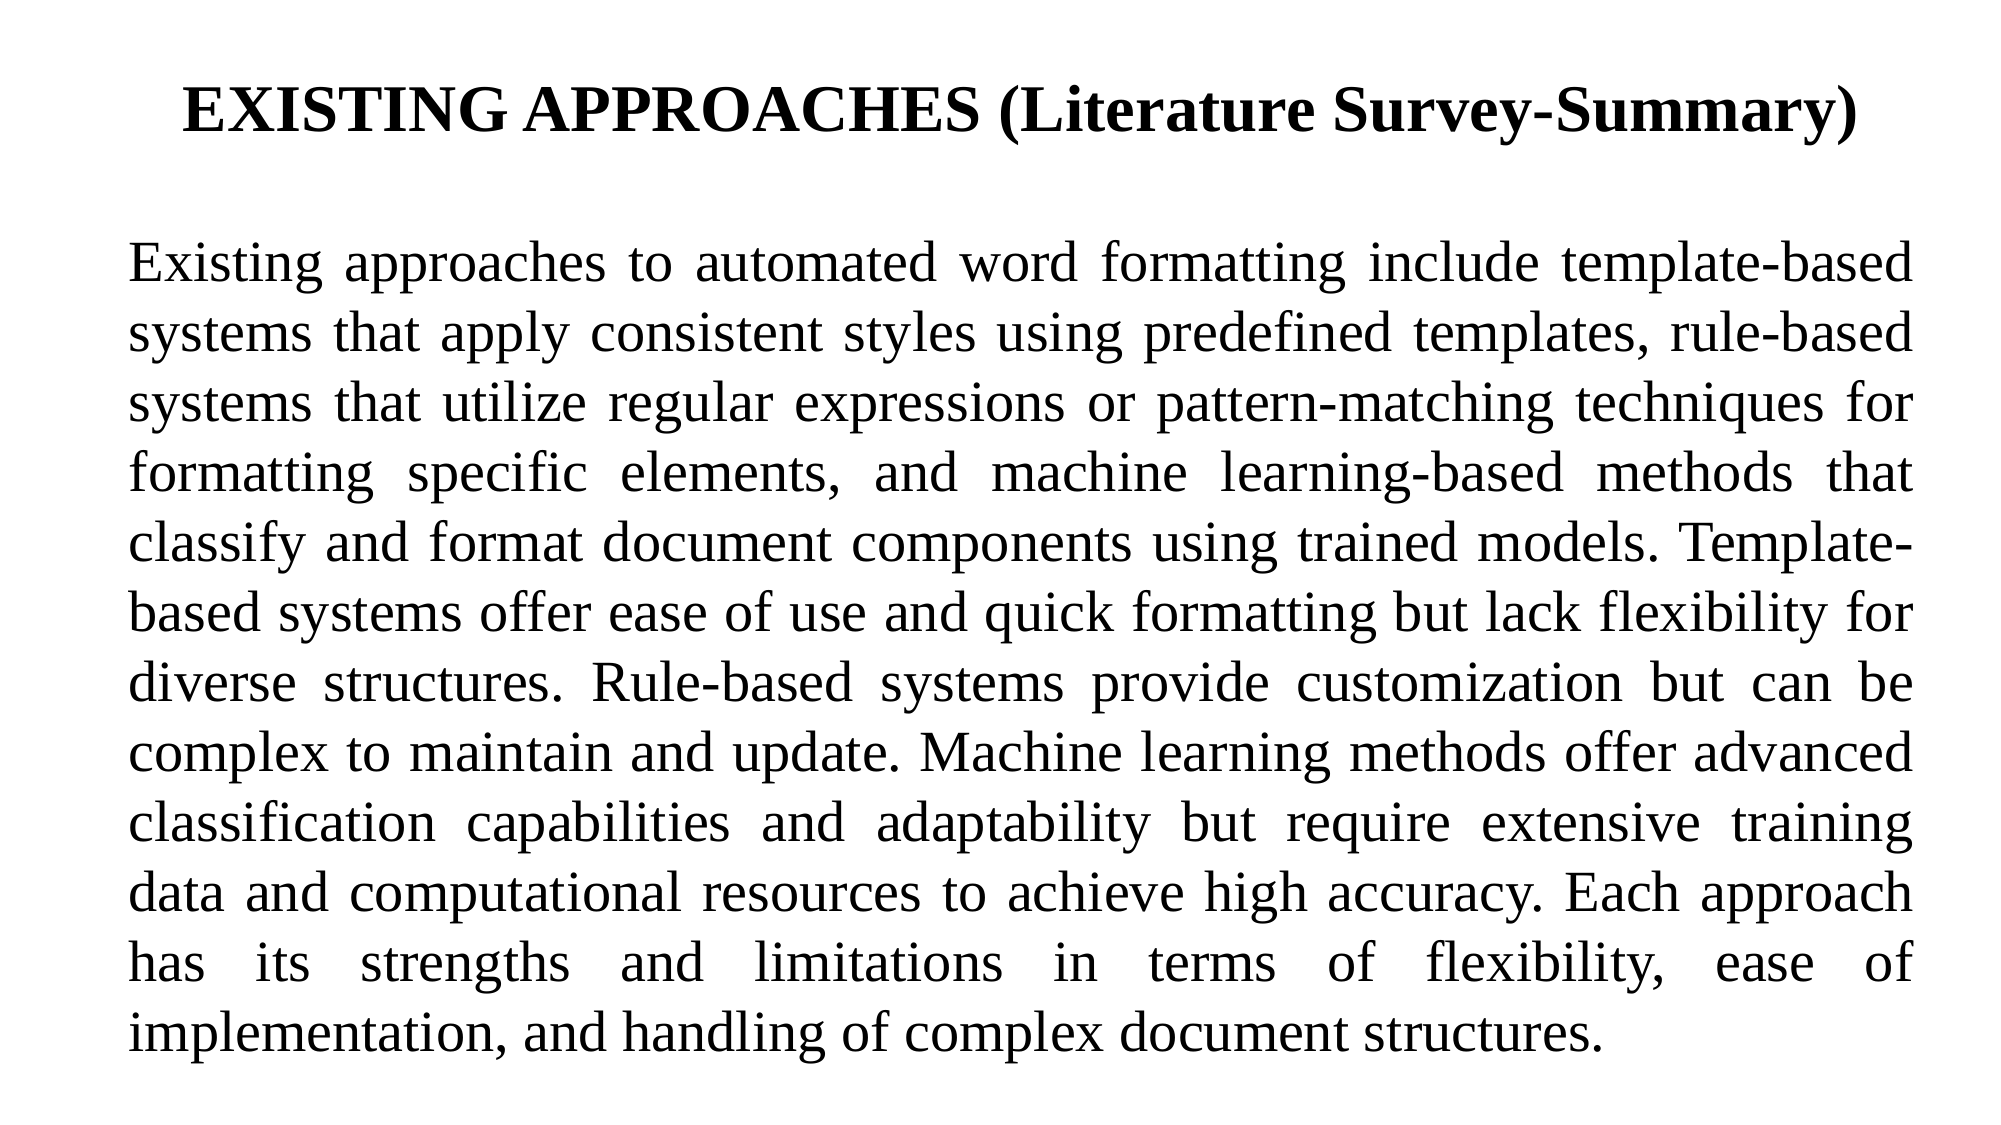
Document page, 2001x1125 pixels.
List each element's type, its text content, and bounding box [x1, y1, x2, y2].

title EXISTING APPROACHES (Literature Survey-Summary) [137, 59, 1907, 161]
text_box Existing approaches to automated word formatting include template-based systems that apply consistent styles using predefined templates, rule-based systems that utilize regular expressions or pattern-matching techniques for formatting specific elements, and machine learning-based methods that classify and format document components using trained models. Template-based systems offer ease of use and quick formatting but lack flexibility for diverse structures. Rule-based systems provide customization but can be complex to maintain and update. Machine learning methods offer advanced classification capabilities and adaptability but require extensive training data and computational resources to achieve high accuracy. Each approach has its strengths and limitations in terms of flexibility, ease of implementation, and handling of complex document structures. [114, 216, 1930, 1071]
